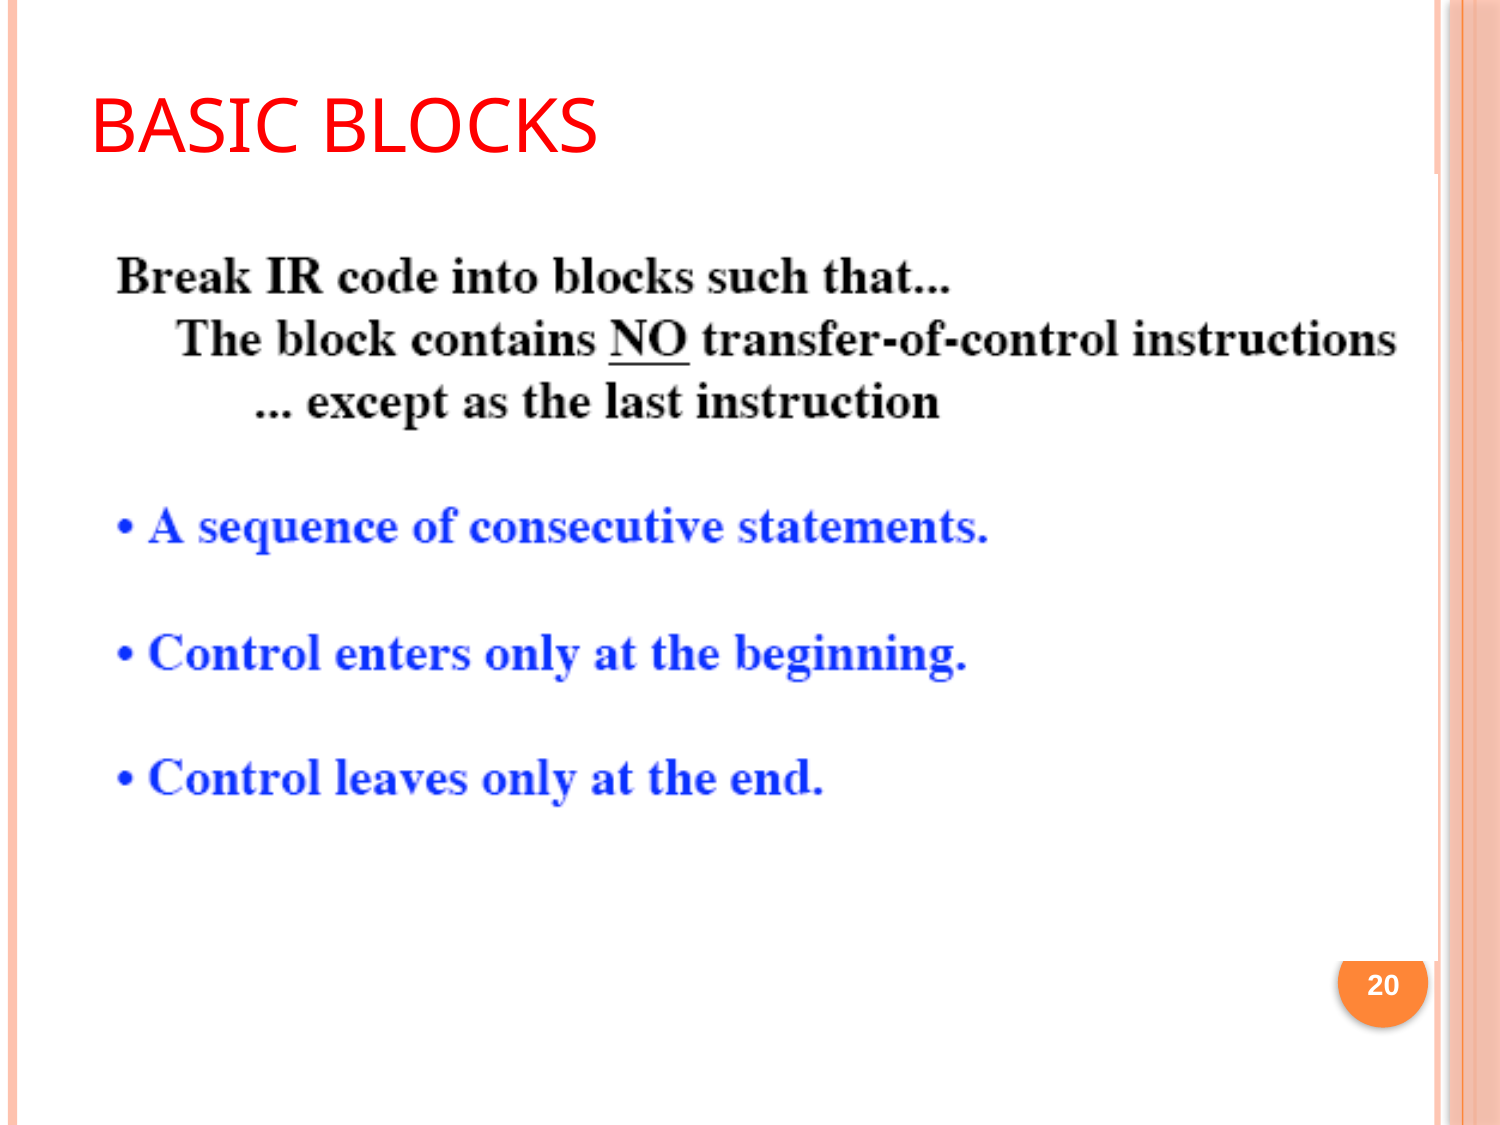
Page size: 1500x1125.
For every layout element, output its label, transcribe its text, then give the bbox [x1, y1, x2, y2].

slide_number 20 [1333, 968, 1434, 1026]
title Basic Blocks [75, 45, 1300, 175]
picture [86, 174, 1438, 961]
